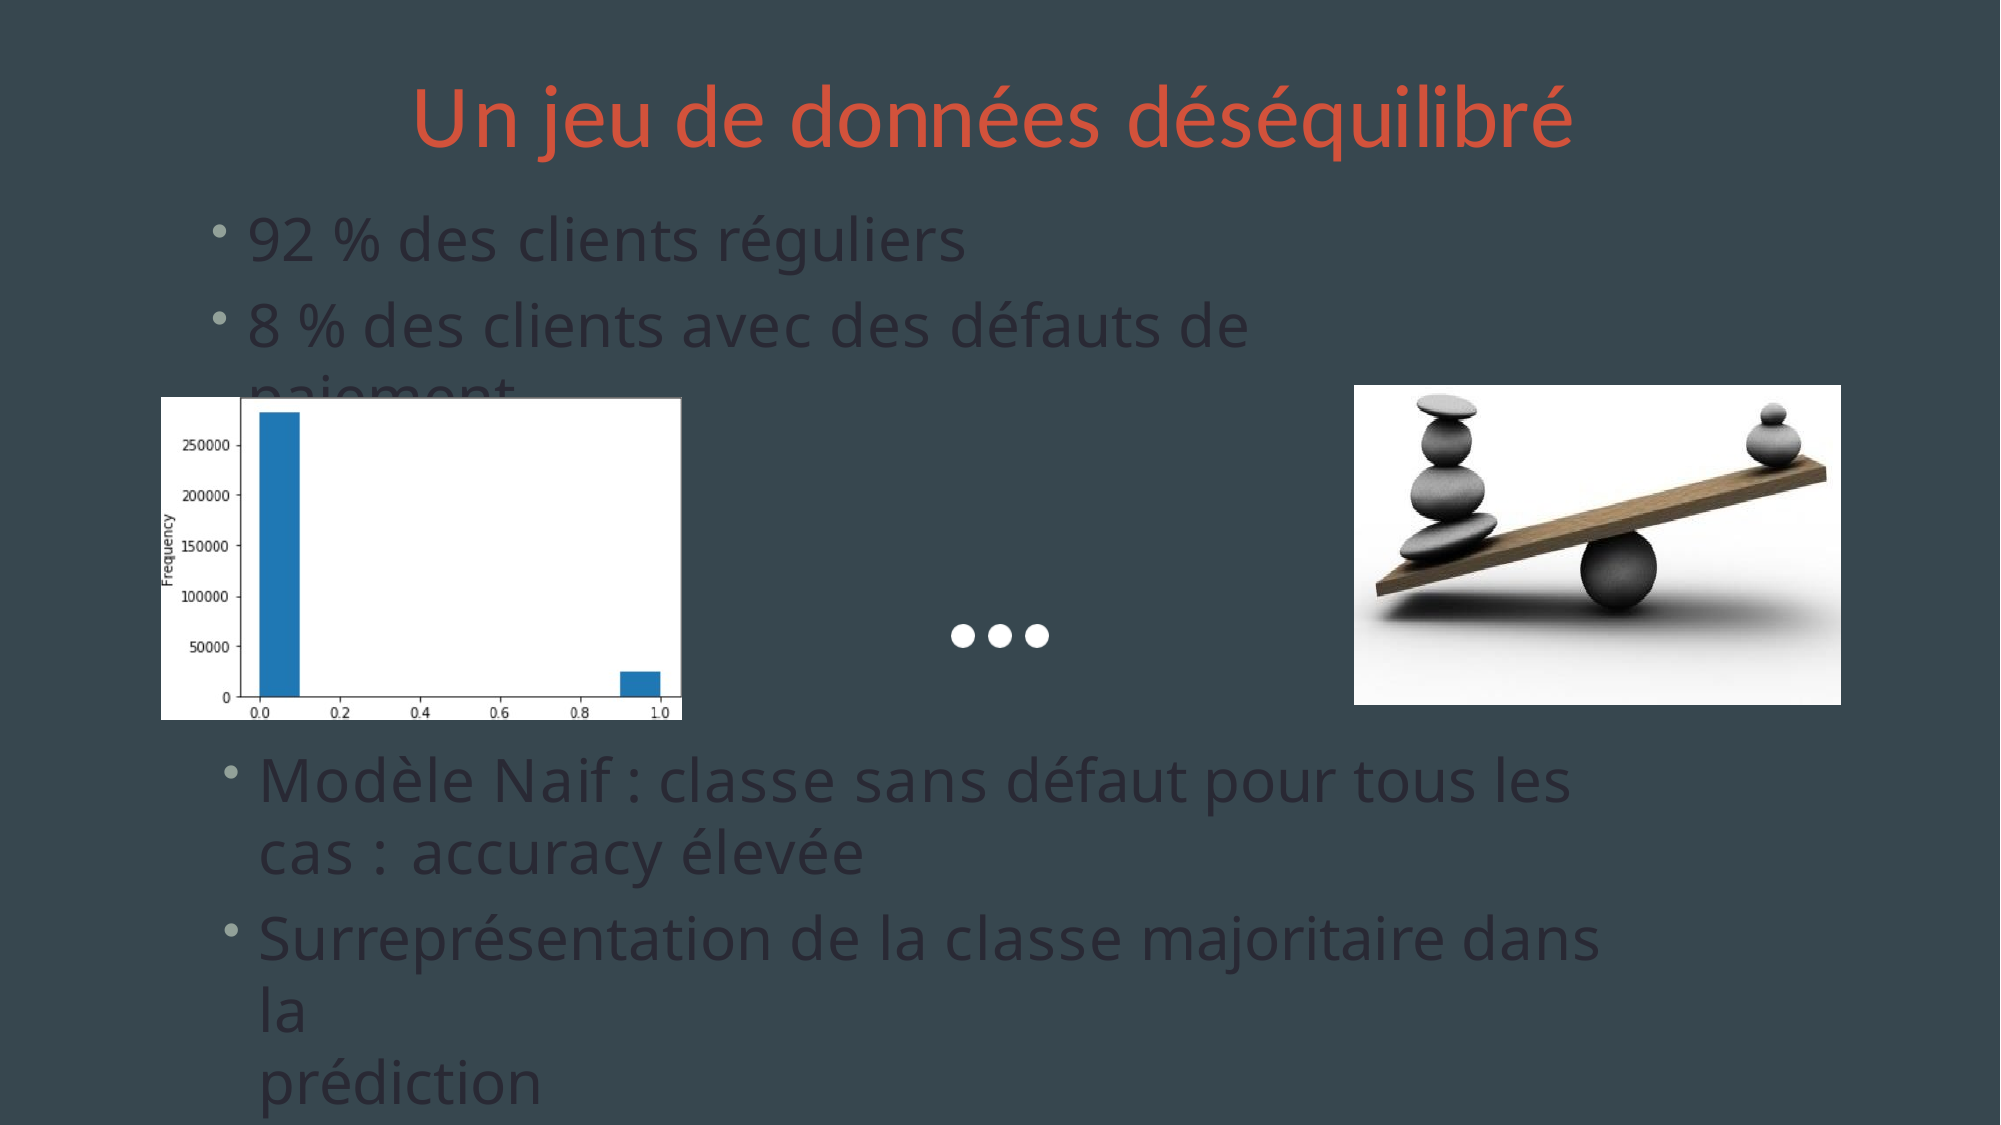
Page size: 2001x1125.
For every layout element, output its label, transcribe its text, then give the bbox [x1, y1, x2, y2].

picture [988, 624, 1012, 648]
title Un jeu de données déséquilibré [409, 54, 1608, 245]
picture [1025, 624, 1049, 648]
picture [161, 396, 682, 720]
picture [951, 624, 975, 648]
text_box 92 % des clients réguliers 8 % des clients avec des défauts de paiement [208, 184, 1471, 432]
text_box Modèle Naif : classe sans défaut pour tous les cas : accuracy élevée Surreprésentation de la classe majoritaire dans la prédiction [220, 739, 1633, 1117]
picture [1354, 385, 1842, 705]
